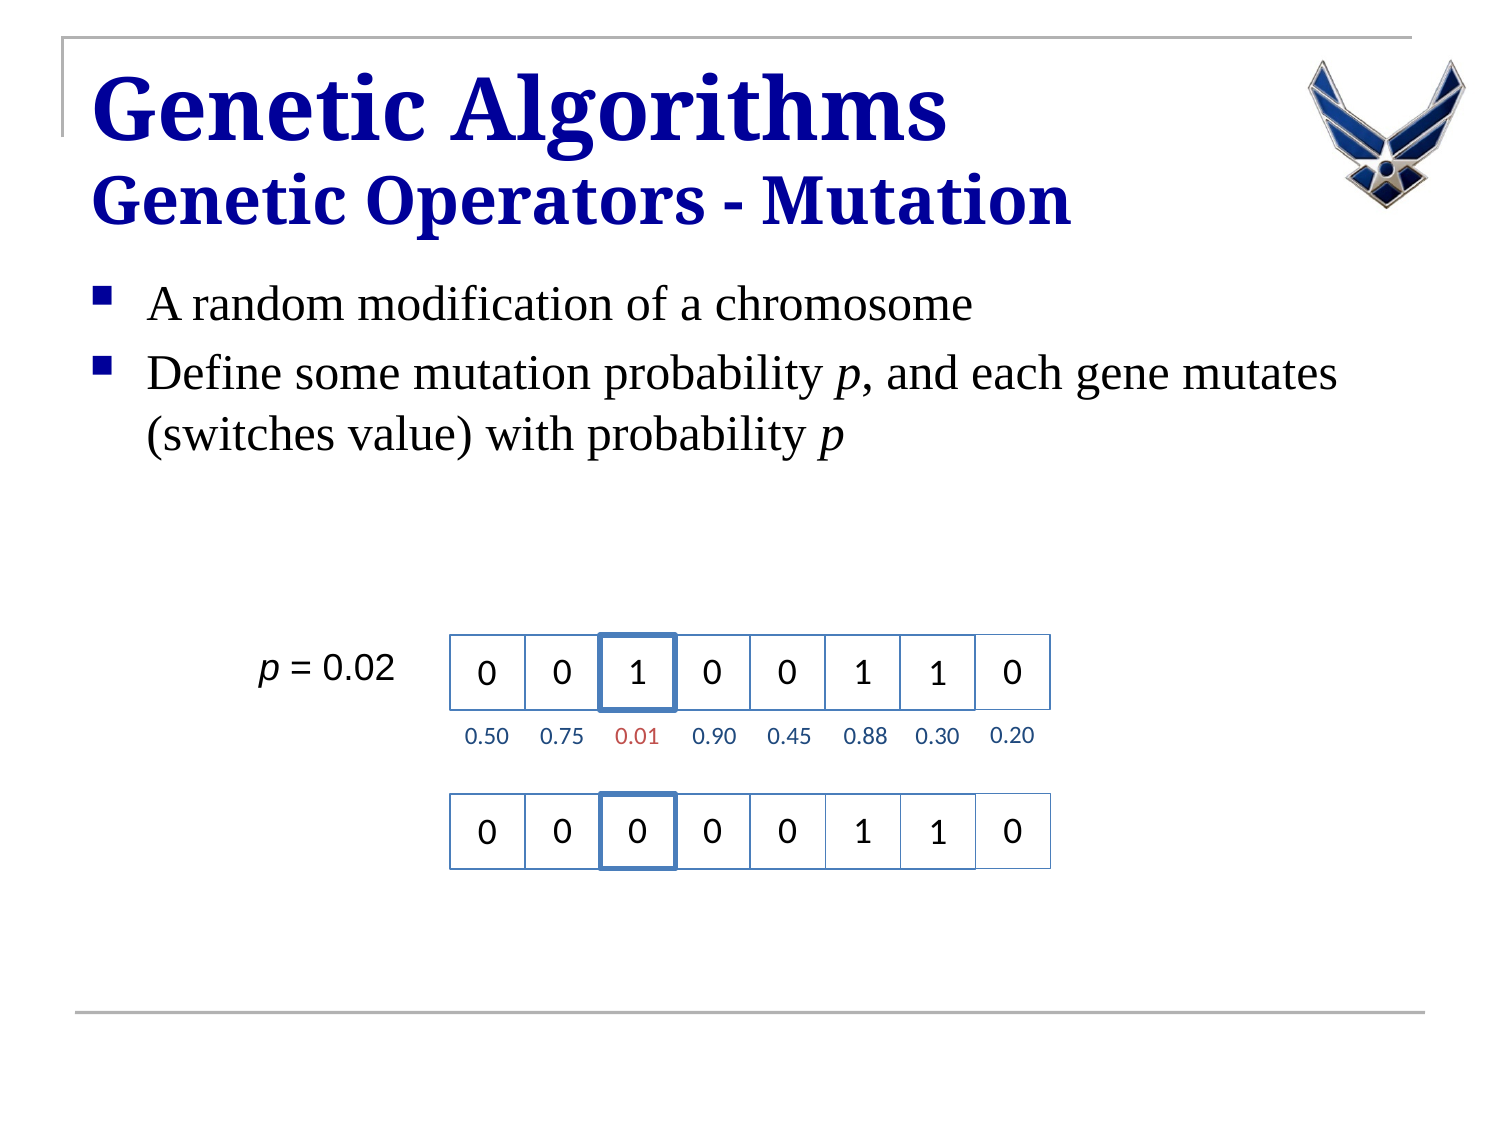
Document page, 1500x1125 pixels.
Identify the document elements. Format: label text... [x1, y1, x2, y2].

text_box p = 0.02 [244, 635, 444, 696]
list A random modification of a chromosome Define some mutation probability p, and each gene mutates (switches value) with probability p [75, 262, 1425, 1006]
title Genetic Algorithms Genetic Operators - Mutation [75, 45, 1425, 233]
picture [448, 632, 1052, 877]
picture [1425, 49, 1475, 217]
